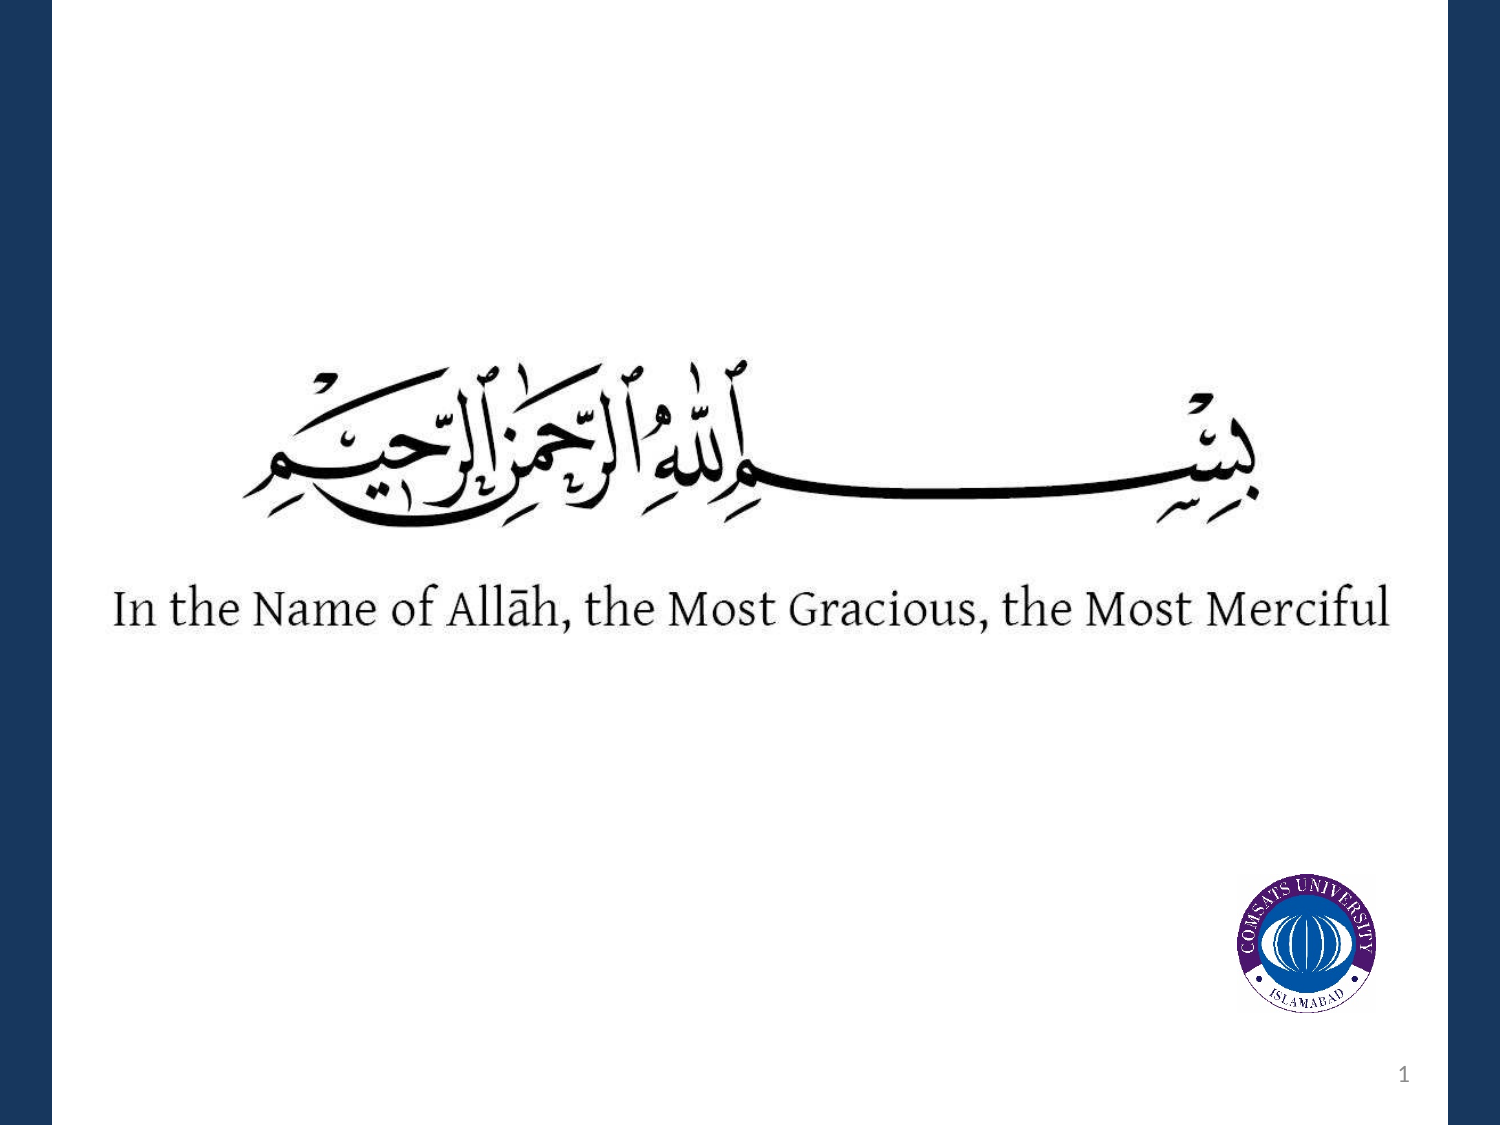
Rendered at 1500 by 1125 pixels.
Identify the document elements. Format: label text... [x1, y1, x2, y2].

picture [87, 299, 1413, 647]
picture [1237, 874, 1376, 1013]
slide_number 1 [1074, 1042, 1425, 1103]
text_box [0, 0, 52, 1125]
text_box [1448, 0, 1500, 1125]
